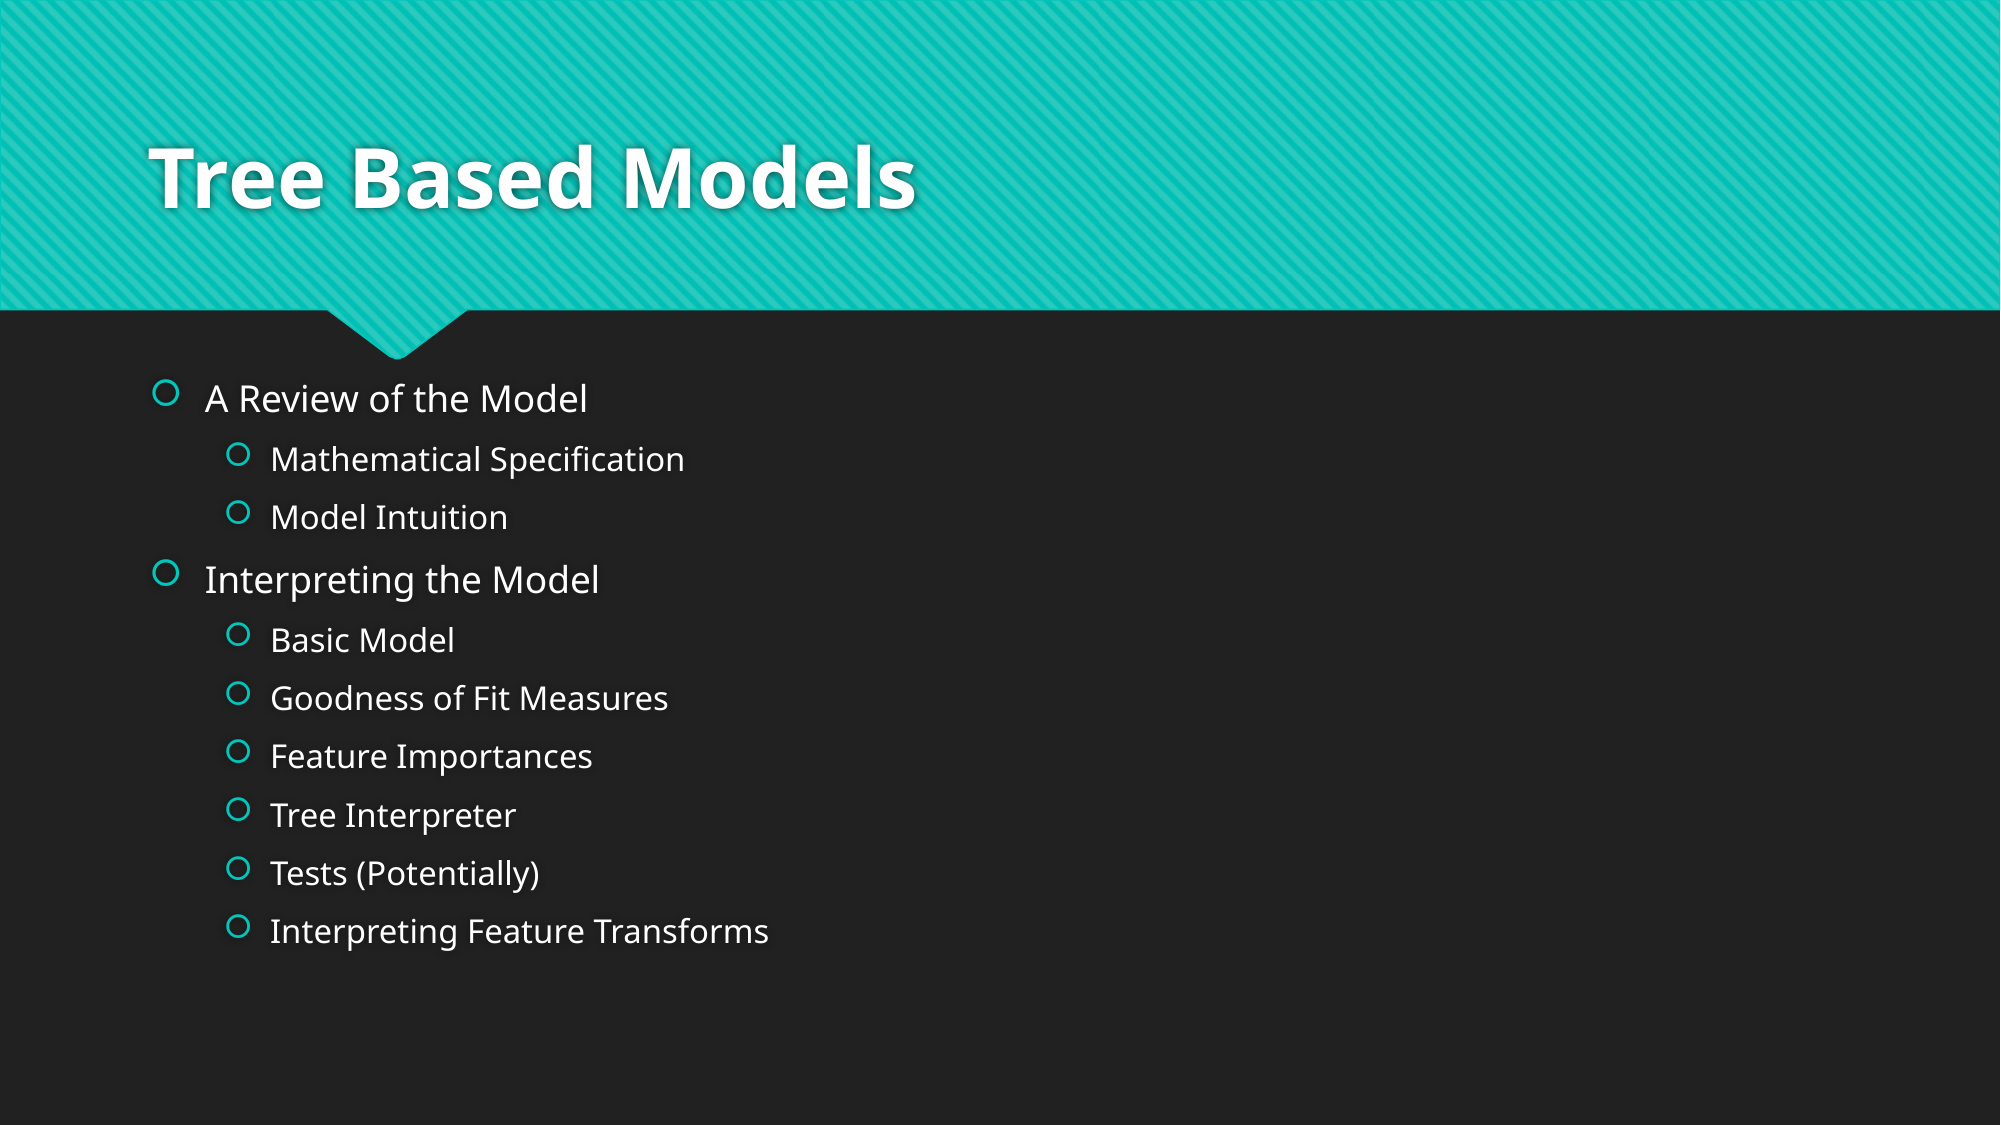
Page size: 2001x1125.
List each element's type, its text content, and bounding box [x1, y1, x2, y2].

title Tree Based Models [132, 73, 1868, 233]
list A Review of the Model Mathematical Specification Model Intuition Interpreting the Model Basic Model Goodness of Fit Measures Feature Importances Tree Interpreter Tests (Potentially) Interpreting Feature Transforms [134, 364, 1866, 962]
